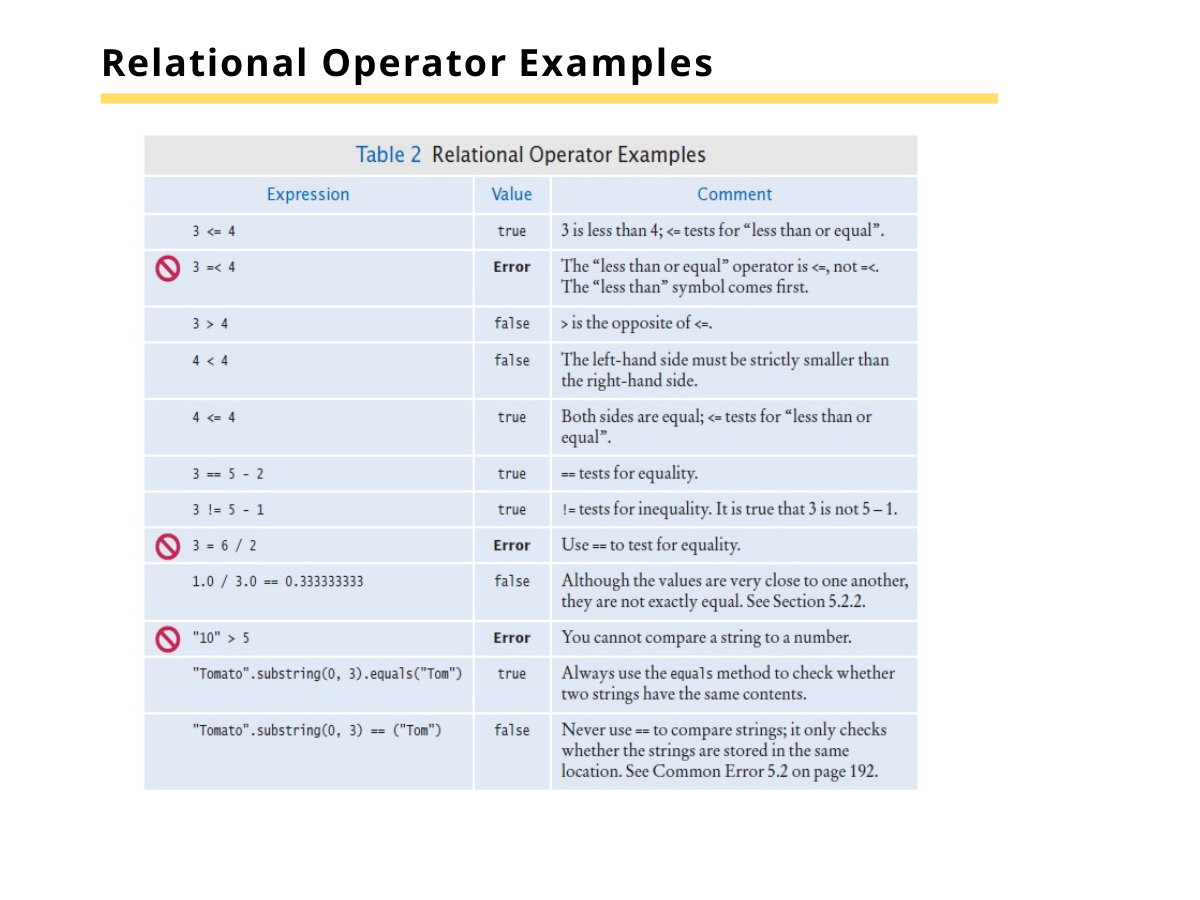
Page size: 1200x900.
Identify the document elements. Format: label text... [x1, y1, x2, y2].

title Relational Operator Examples [98, 39, 1102, 190]
text_box [137, 125, 924, 799]
